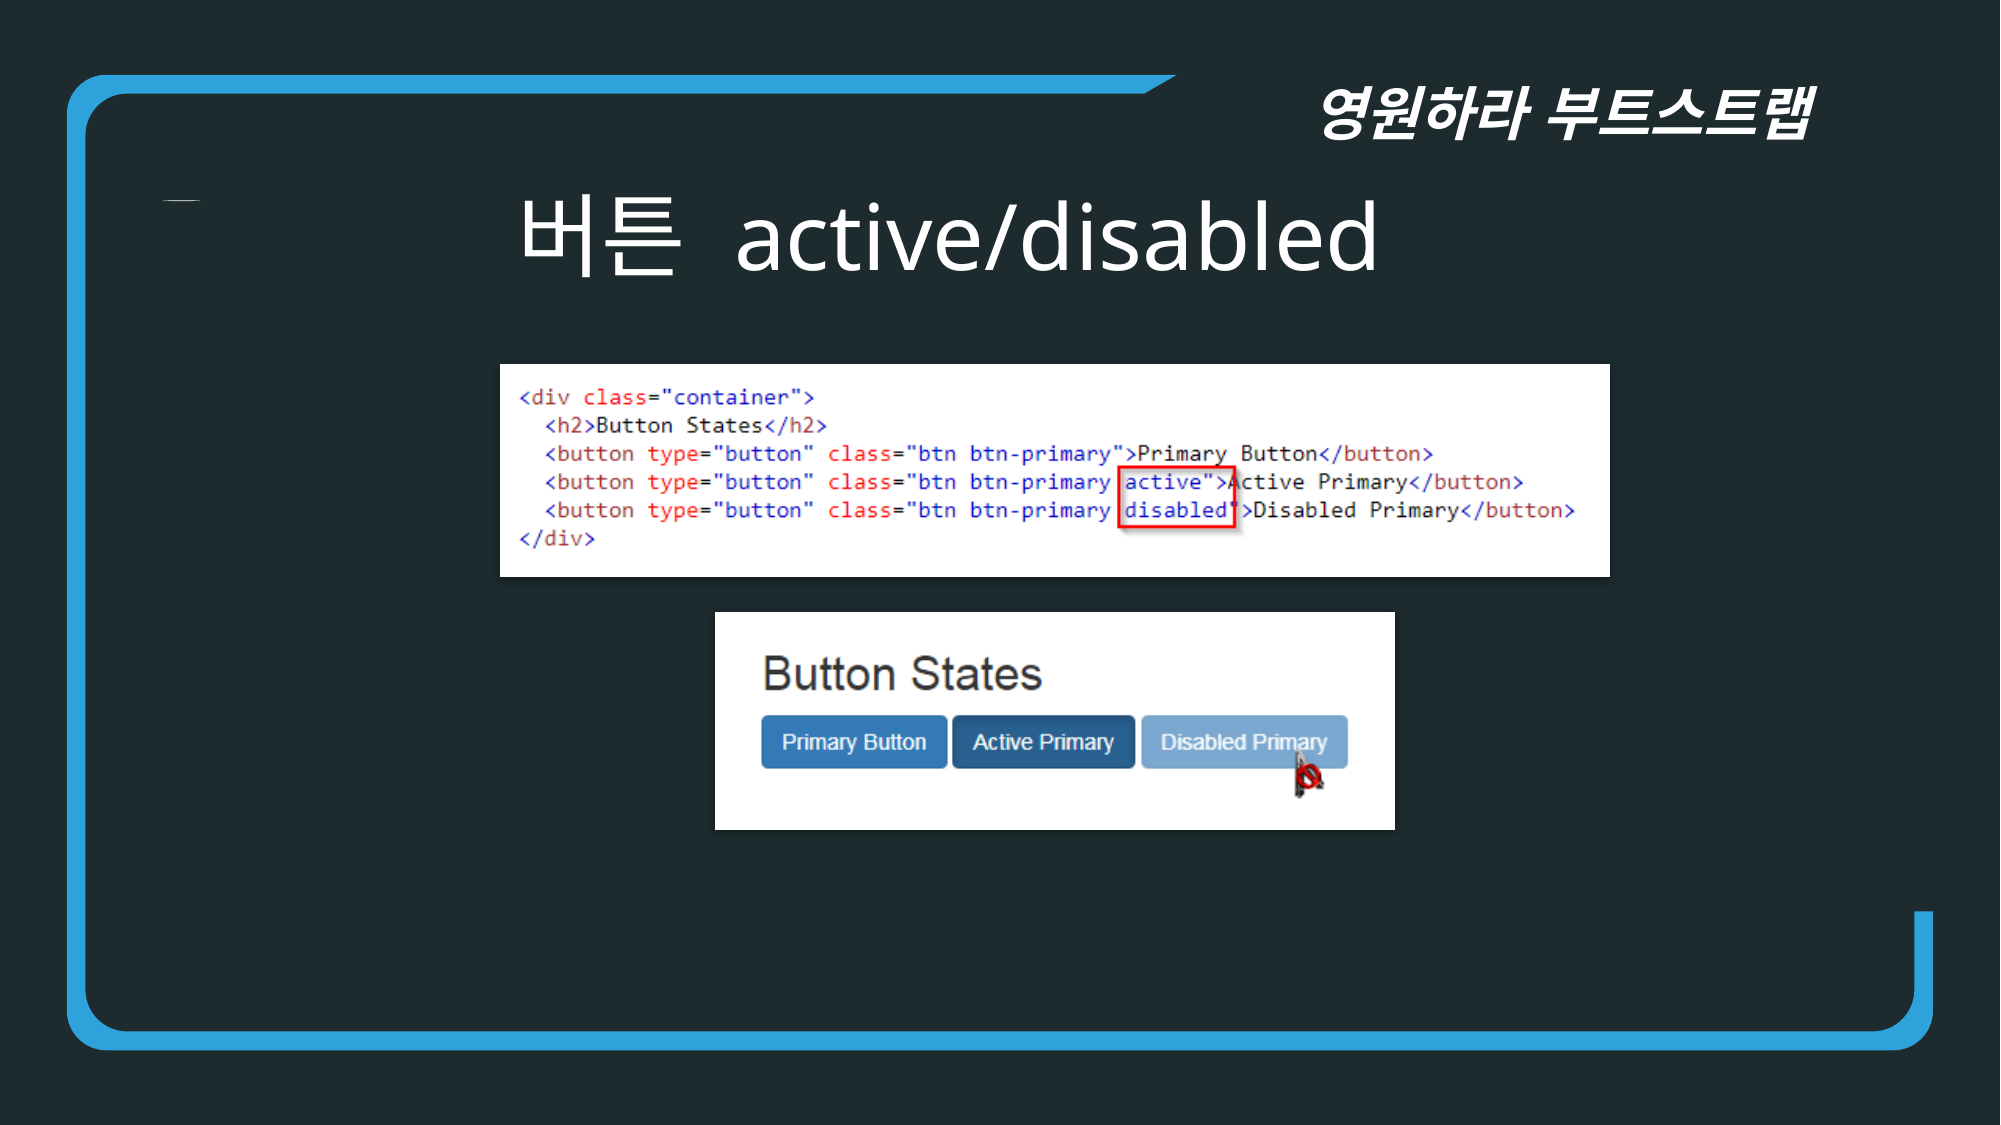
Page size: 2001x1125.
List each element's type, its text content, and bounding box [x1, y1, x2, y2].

text_box [65, 73, 1935, 1052]
text_box 영원하라 부트스트랩 [1246, 34, 1877, 155]
picture [729, 626, 1381, 816]
picture [514, 378, 1596, 563]
title 버튼 active/disabled [389, 134, 1512, 298]
